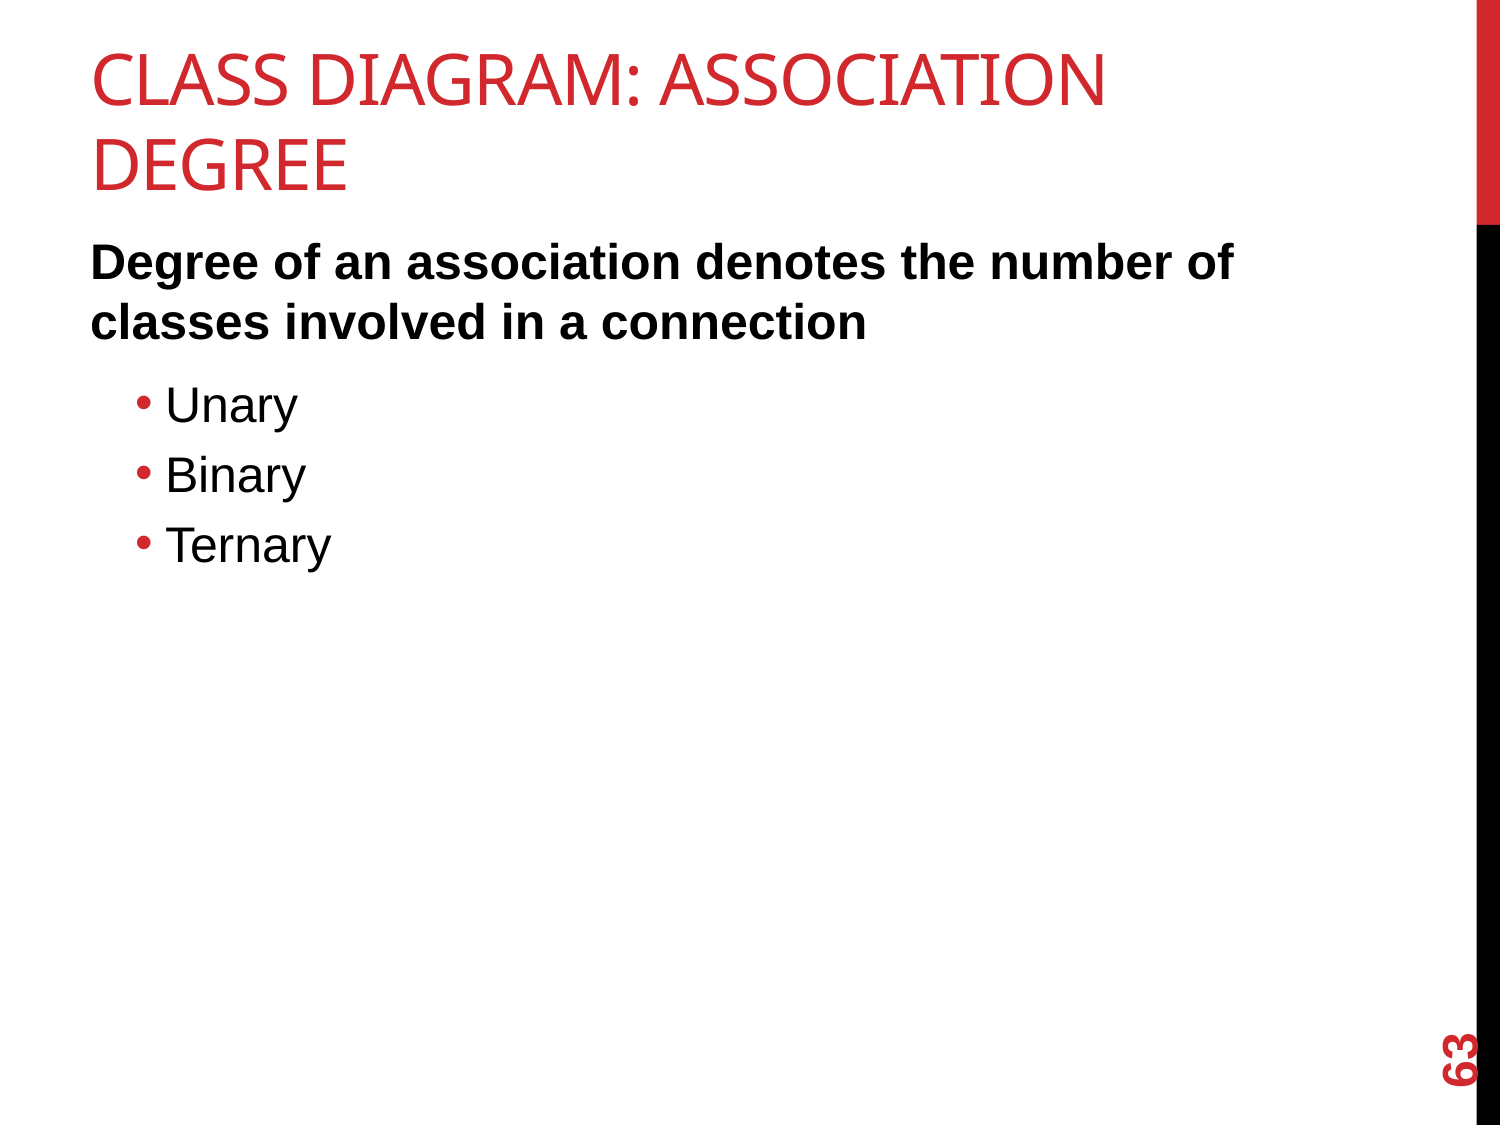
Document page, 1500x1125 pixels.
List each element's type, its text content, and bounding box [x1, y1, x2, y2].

title Class Diagram: Association Degree [75, 24, 1388, 213]
slide_number 63 [1427, 887, 1488, 1104]
list Degree of an association denotes the number of classes involved in a connection Unary Binary Ternary [75, 222, 1425, 588]
